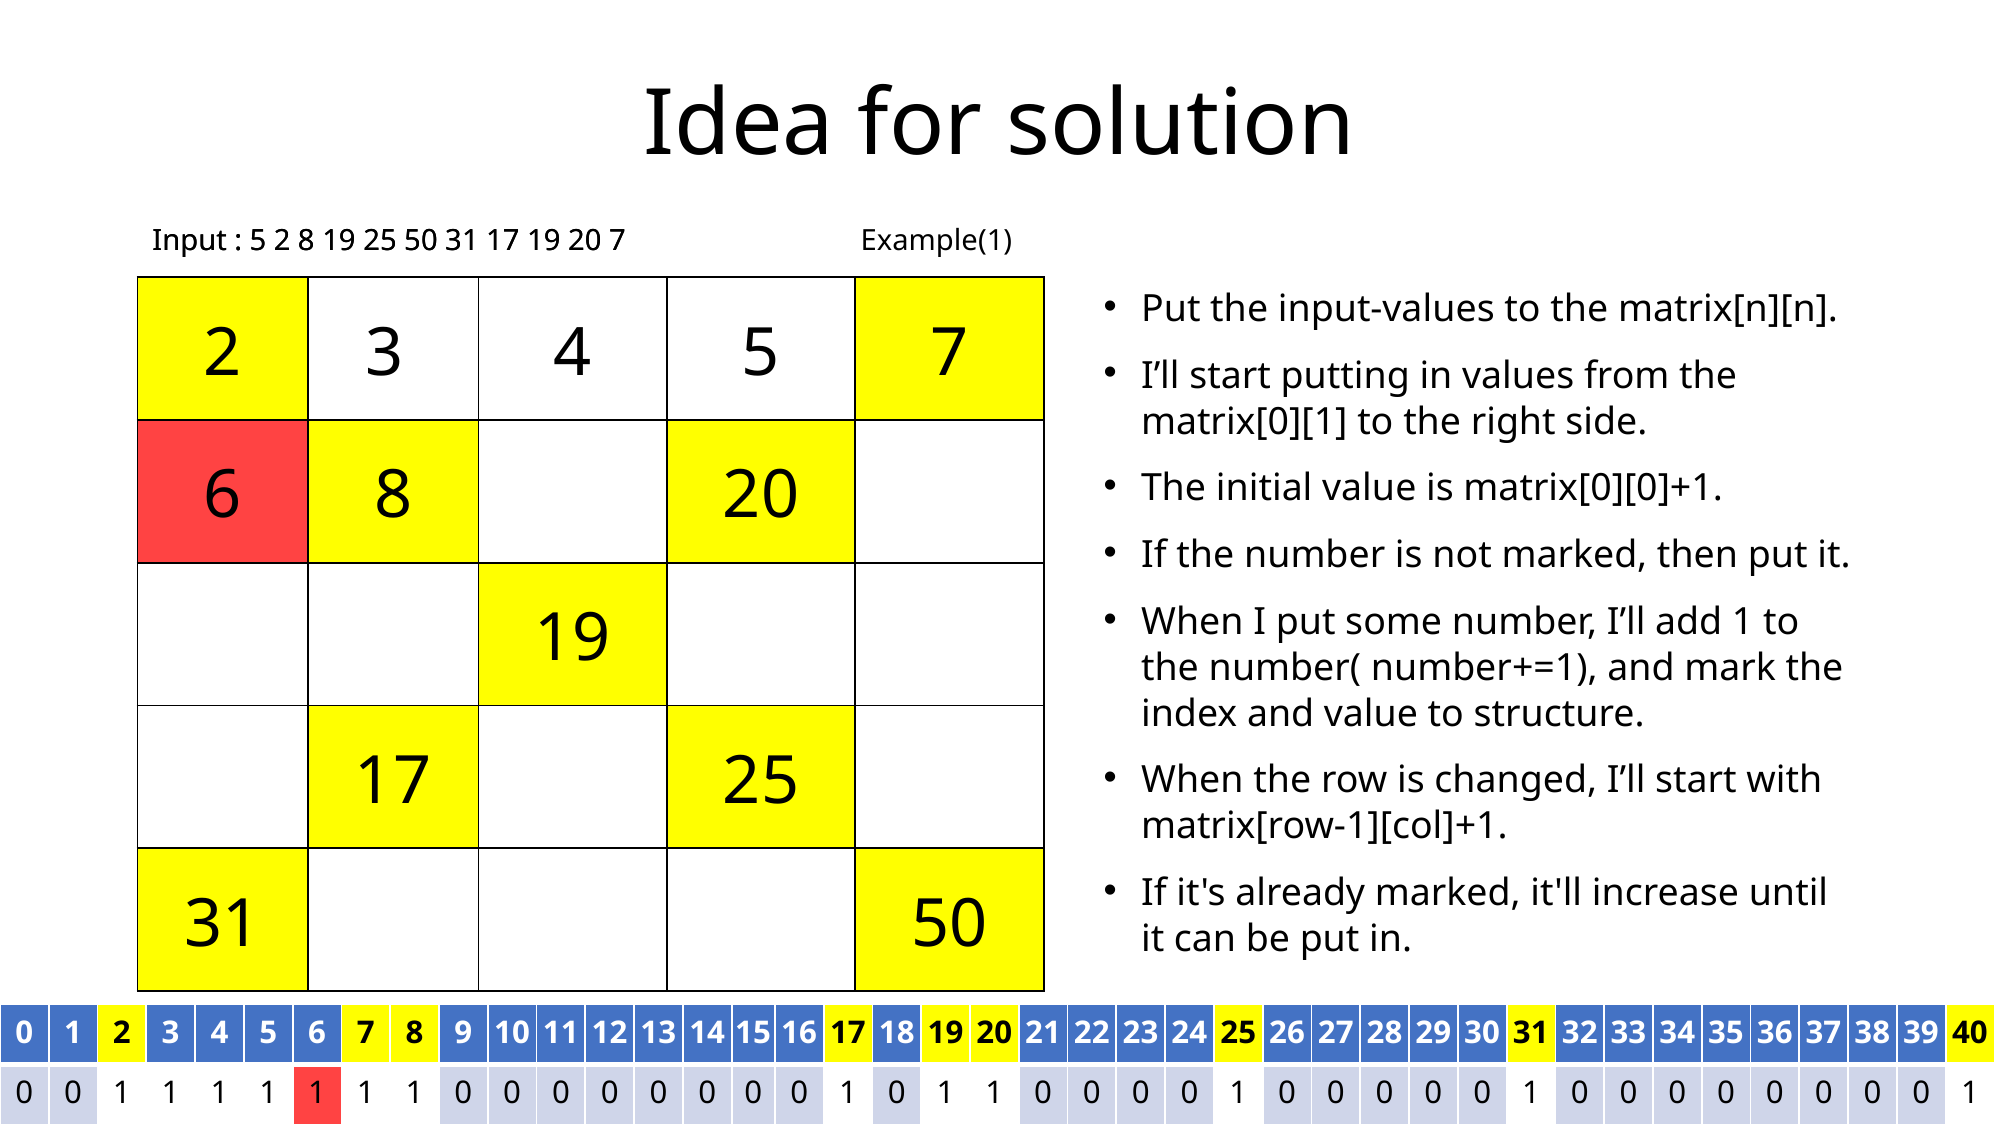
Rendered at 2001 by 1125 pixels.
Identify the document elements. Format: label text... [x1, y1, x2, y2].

table_cell 1 [294, 1067, 341, 1124]
table_header 20 [971, 1005, 1018, 1062]
table_header 11 [537, 1005, 584, 1062]
table_header 34 [1654, 1005, 1701, 1062]
table_cell [479, 706, 666, 847]
table_header 10 [489, 1005, 536, 1062]
table_cell [668, 849, 854, 990]
table_header 16 [776, 1005, 823, 1062]
table_header 5 [668, 278, 854, 419]
table_cell 0 [586, 1067, 633, 1124]
table_cell 1 [1947, 1067, 1994, 1124]
table_cell 0 [1556, 1067, 1603, 1124]
table_header 39 [1898, 1005, 1945, 1062]
table_cell [668, 564, 854, 705]
table_header 1 [50, 1005, 97, 1062]
table_cell 0 [50, 1067, 97, 1124]
table_cell [479, 849, 666, 990]
table_header 18 [873, 1005, 920, 1062]
table_cell 0 [1166, 1067, 1213, 1124]
table_cell [138, 564, 307, 705]
table_cell 1 [1215, 1067, 1262, 1124]
text_box Put the input-values to the matrix[n][n]. I’ll start putting in values from the matrix[0][1] to the right side. The initial value is matrix[0][0]+1. If the number is not marked, then put it. When I put some number, I’ll add 1 to the number( number+=1), and mark the index and value to structure. When the row is changed, I’ll start with matrix[row-1][col]+1. If it's already marked, it'll increase until it can be put in. [1088, 277, 1871, 992]
table_cell 1 [245, 1067, 292, 1124]
table_header 31 [1508, 1005, 1555, 1062]
table_cell 0 [635, 1067, 682, 1124]
table_cell 0 [537, 1067, 584, 1124]
table_cell 25 [668, 706, 854, 847]
table_header 3 [147, 1005, 194, 1062]
table_cell 8 [309, 421, 478, 562]
table_cell 0 [1264, 1067, 1311, 1124]
table_cell 1 [922, 1067, 969, 1124]
table_cell [856, 564, 1043, 705]
table_cell 1 [825, 1067, 872, 1124]
table_header 27 [1312, 1005, 1359, 1062]
table_header 21 [1020, 1005, 1067, 1062]
table_header 35 [1703, 1005, 1750, 1062]
table_cell [479, 421, 666, 562]
table_header 26 [1264, 1005, 1311, 1062]
table_header 25 [1215, 1005, 1262, 1062]
table_cell 0 [1068, 1067, 1115, 1124]
table_cell 0 [873, 1067, 920, 1124]
table_cell 0 [733, 1067, 774, 1124]
table_cell 1 [391, 1067, 438, 1124]
table_cell 1 [196, 1067, 243, 1124]
table_header 7 [856, 278, 1043, 419]
table_header 40 [1947, 1005, 1994, 1062]
text_box Example(1) [845, 214, 1044, 278]
table_cell 0 [1361, 1067, 1408, 1124]
table_cell [856, 421, 1043, 562]
table_cell 0 [1410, 1067, 1457, 1124]
table_header 8 [391, 1005, 438, 1062]
table_header 4 [196, 1005, 243, 1062]
table_header 30 [1459, 1005, 1506, 1062]
table_cell 1 [971, 1067, 1018, 1124]
table_header 22 [1068, 1005, 1115, 1062]
table_header 17 [825, 1005, 872, 1062]
table_header 38 [1849, 1005, 1896, 1062]
table_cell 1 [342, 1067, 389, 1124]
table_cell [138, 706, 307, 847]
table_cell 0 [1898, 1067, 1945, 1124]
table_header 13 [635, 1005, 682, 1062]
table_cell 0 [1020, 1067, 1067, 1124]
table_header 33 [1605, 1005, 1652, 1062]
table_cell 0 [1800, 1067, 1847, 1124]
table_header 5 [245, 1005, 292, 1062]
table_header 23 [1117, 1005, 1164, 1062]
table_cell 0 [1605, 1067, 1652, 1124]
table_header 9 [440, 1005, 487, 1062]
table_header 32 [1556, 1005, 1603, 1062]
text_box Input : 5 2 8 19 25 50 31 17 19 20 7 [137, 214, 845, 278]
table_cell [309, 849, 478, 990]
table_cell 20 [668, 421, 854, 562]
table_header 3 [309, 278, 478, 419]
table_header 0 [1, 1005, 48, 1062]
table_cell 0 [1703, 1067, 1750, 1124]
table_cell 0 [489, 1067, 536, 1124]
table_cell 0 [1459, 1067, 1506, 1124]
table_cell 0 [1, 1067, 48, 1124]
table_cell 0 [1654, 1067, 1701, 1124]
table_cell 0 [684, 1067, 731, 1124]
table_cell 50 [856, 849, 1043, 990]
table_header 24 [1166, 1005, 1213, 1062]
table_header 2 [138, 278, 307, 419]
table_header 12 [586, 1005, 633, 1062]
table_header 2 [98, 1005, 145, 1062]
table_cell 0 [1312, 1067, 1359, 1124]
table_cell 0 [1117, 1067, 1164, 1124]
table_cell [856, 706, 1043, 847]
table_header 36 [1751, 1005, 1798, 1062]
table_cell 0 [776, 1067, 823, 1124]
table_cell 19 [479, 564, 666, 705]
title Idea for solution [137, 15, 1863, 234]
table_cell 1 [147, 1067, 194, 1124]
table_header 7 [342, 1005, 389, 1062]
table_cell 0 [1751, 1067, 1798, 1124]
table_header 29 [1410, 1005, 1457, 1062]
table_cell 31 [138, 849, 307, 990]
table_cell 0 [1849, 1067, 1896, 1124]
table_header 37 [1800, 1005, 1847, 1062]
table_header 15 [733, 1005, 774, 1062]
table_cell 1 [98, 1067, 145, 1124]
table_header 14 [684, 1005, 731, 1062]
table_header 4 [479, 278, 666, 419]
table_header 6 [294, 1005, 341, 1062]
table_header 28 [1361, 1005, 1408, 1062]
table_cell 17 [309, 706, 478, 847]
table_header 19 [922, 1005, 969, 1062]
table_cell 0 [440, 1067, 487, 1124]
table_cell 1 [1508, 1067, 1555, 1124]
table_cell [309, 564, 478, 705]
table_cell 6 [138, 421, 307, 562]
